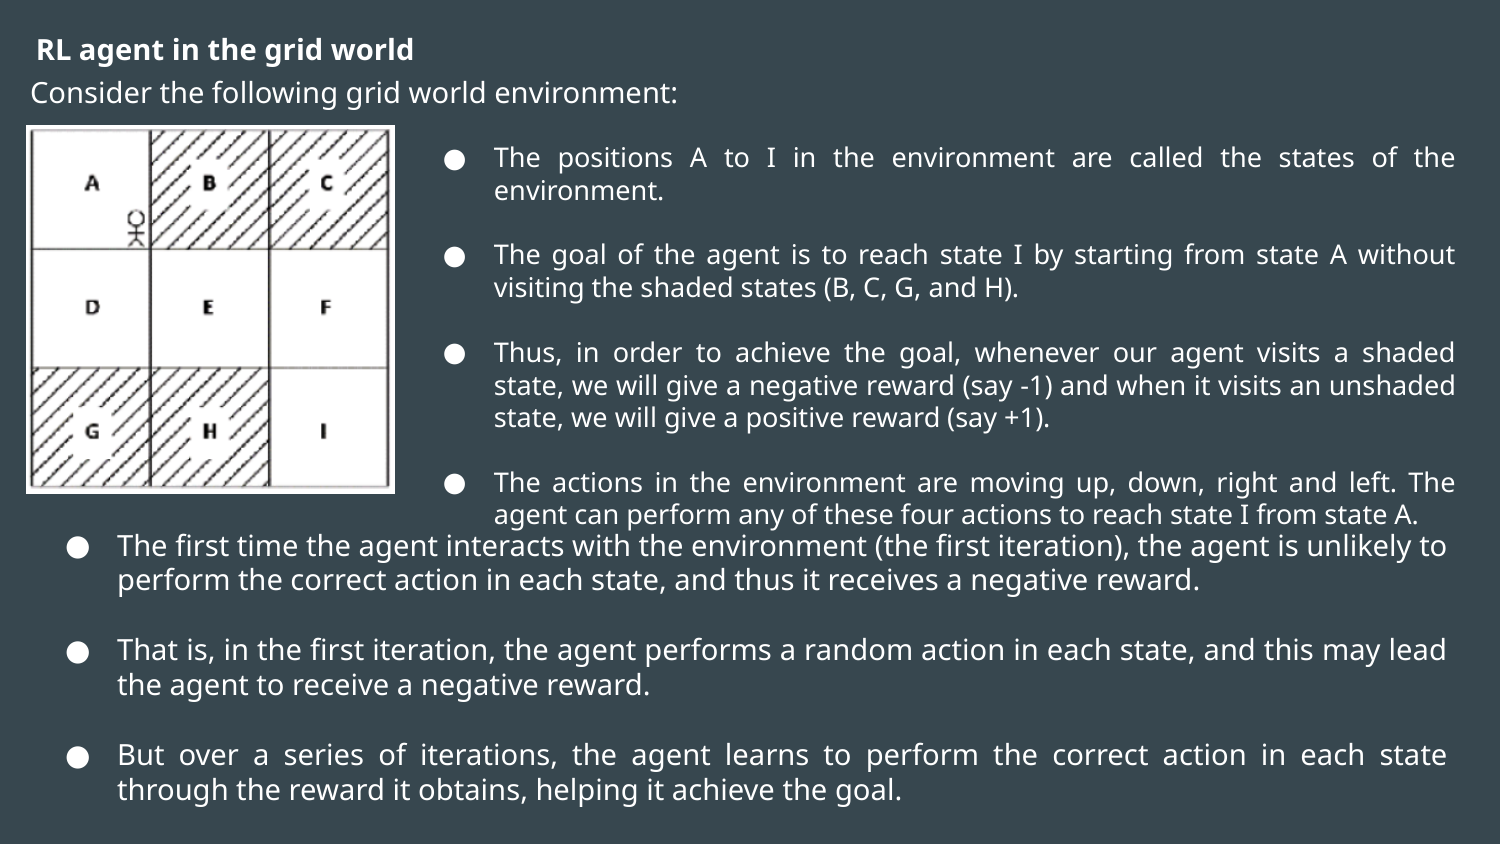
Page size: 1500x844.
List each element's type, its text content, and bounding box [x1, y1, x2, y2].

text_box Consider the following grid world environment: [15, 59, 967, 125]
picture [26, 125, 395, 494]
text_box The positions A to I in the environment are called the states of the environment. The goal of the agent is to reach state I by starting from state A without visiting the shaded states (B, C, G, and H). Thus, in order to achieve the goal, whenever our agent visits a shaded state, we will give a negative reward (say -1) and when it visits an unshaded state, we will give a positive reward (say +1). The actions in the environment are moving up, down, right and left. The agent can perform any of these four actions to reach state I from state A. [403, 125, 1471, 546]
text_box The first time the agent interacts with the environment (the first iteration), the agent is unlikely to perform the correct action in each state, and thus it receives a negative reward. That is, in the first iteration, the agent performs a random action in each state, and this may lead the agent to receive a negative reward. But over a series of iterations, the agent learns to perform the correct action in each state through the reward it obtains, helping it achieve the goal. [26, 511, 1464, 822]
text_box RL agent in the grid world [20, 16, 513, 59]
